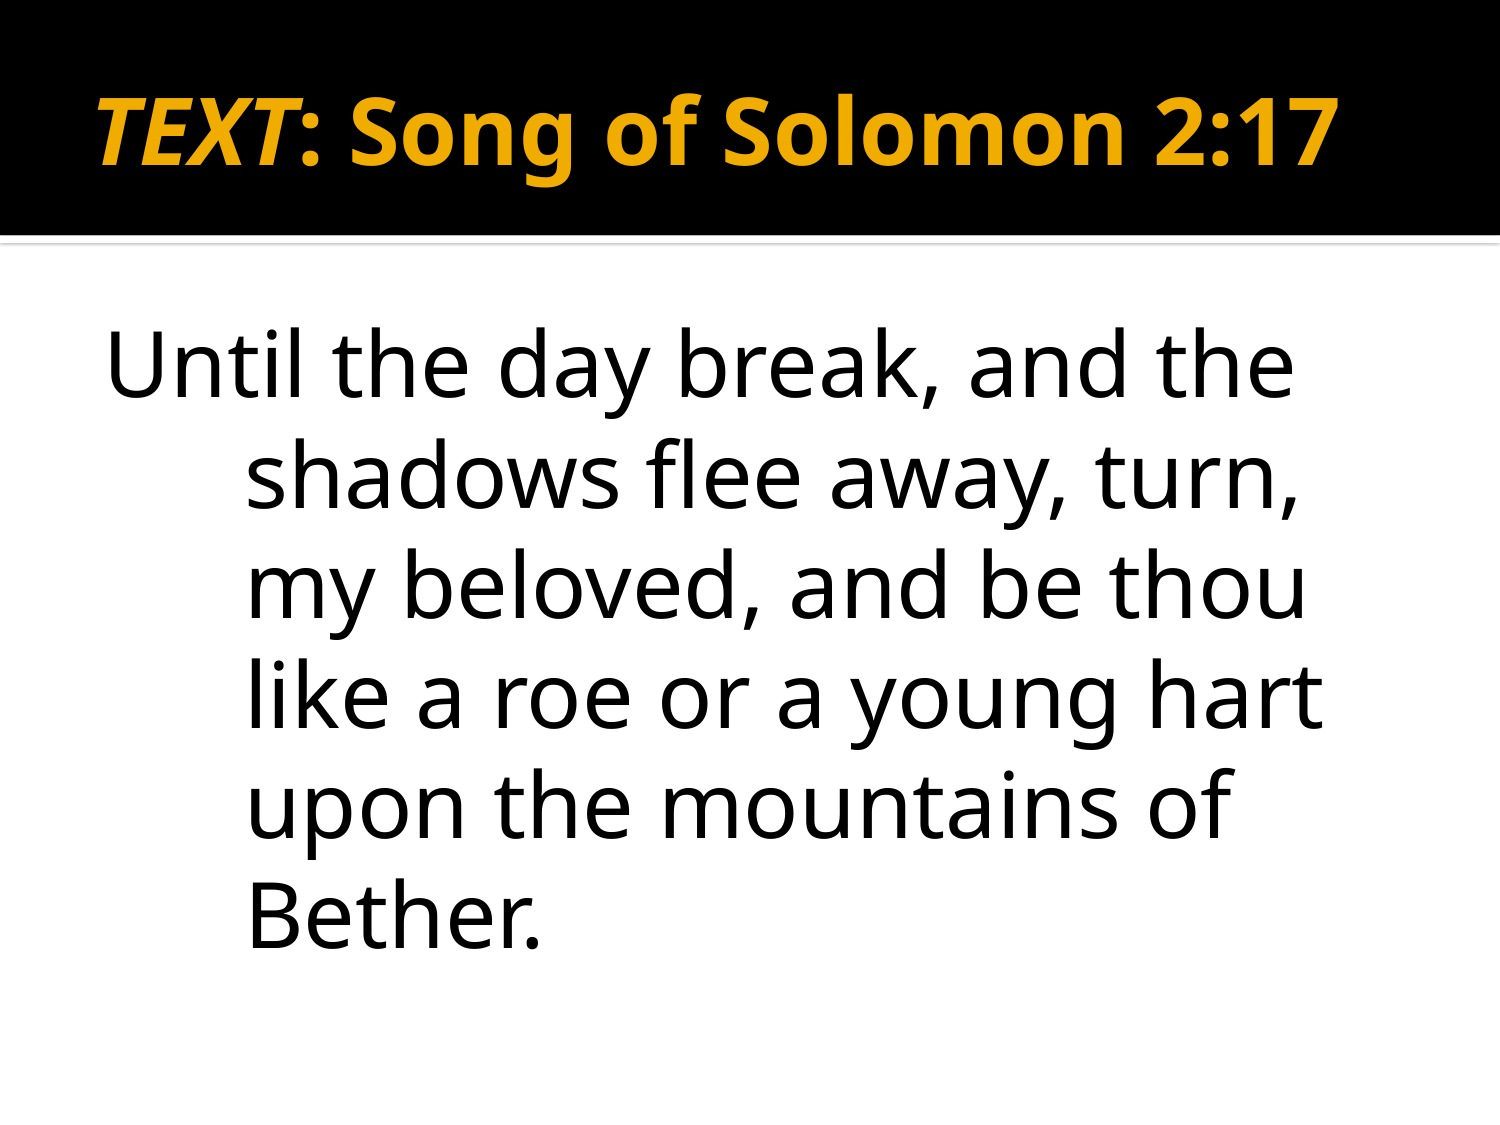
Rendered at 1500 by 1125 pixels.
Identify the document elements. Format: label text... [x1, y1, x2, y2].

list Until the day break, and the shadows flee away, turn, my beloved, and be thou like a roe or a young hart upon the mountains of Bether. [71, 287, 1429, 1054]
title TEXT: Song of Solomon 2:17 [75, 25, 1425, 231]
